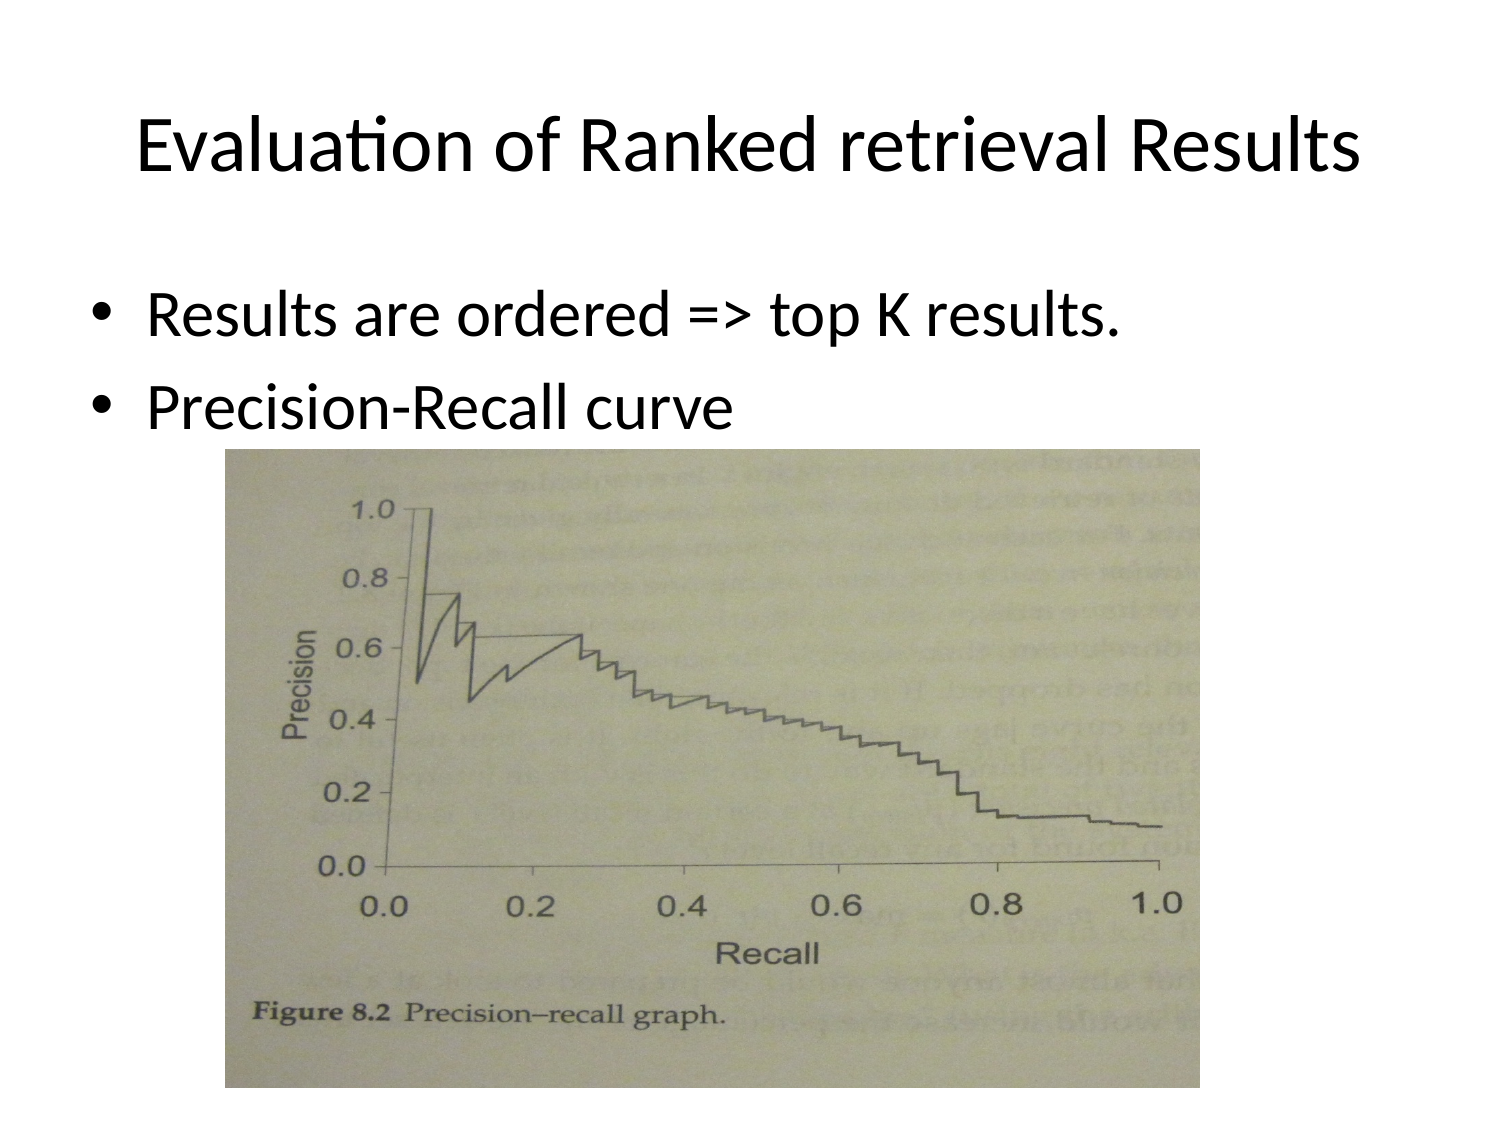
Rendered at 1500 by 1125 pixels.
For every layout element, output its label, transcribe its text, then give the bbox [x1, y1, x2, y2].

picture [224, 449, 1201, 1089]
title Evaluation of Ranked retrieval Results [75, 45, 1425, 233]
list Results are ordered => top K results. Precision-Recall curve [75, 262, 1425, 1005]
